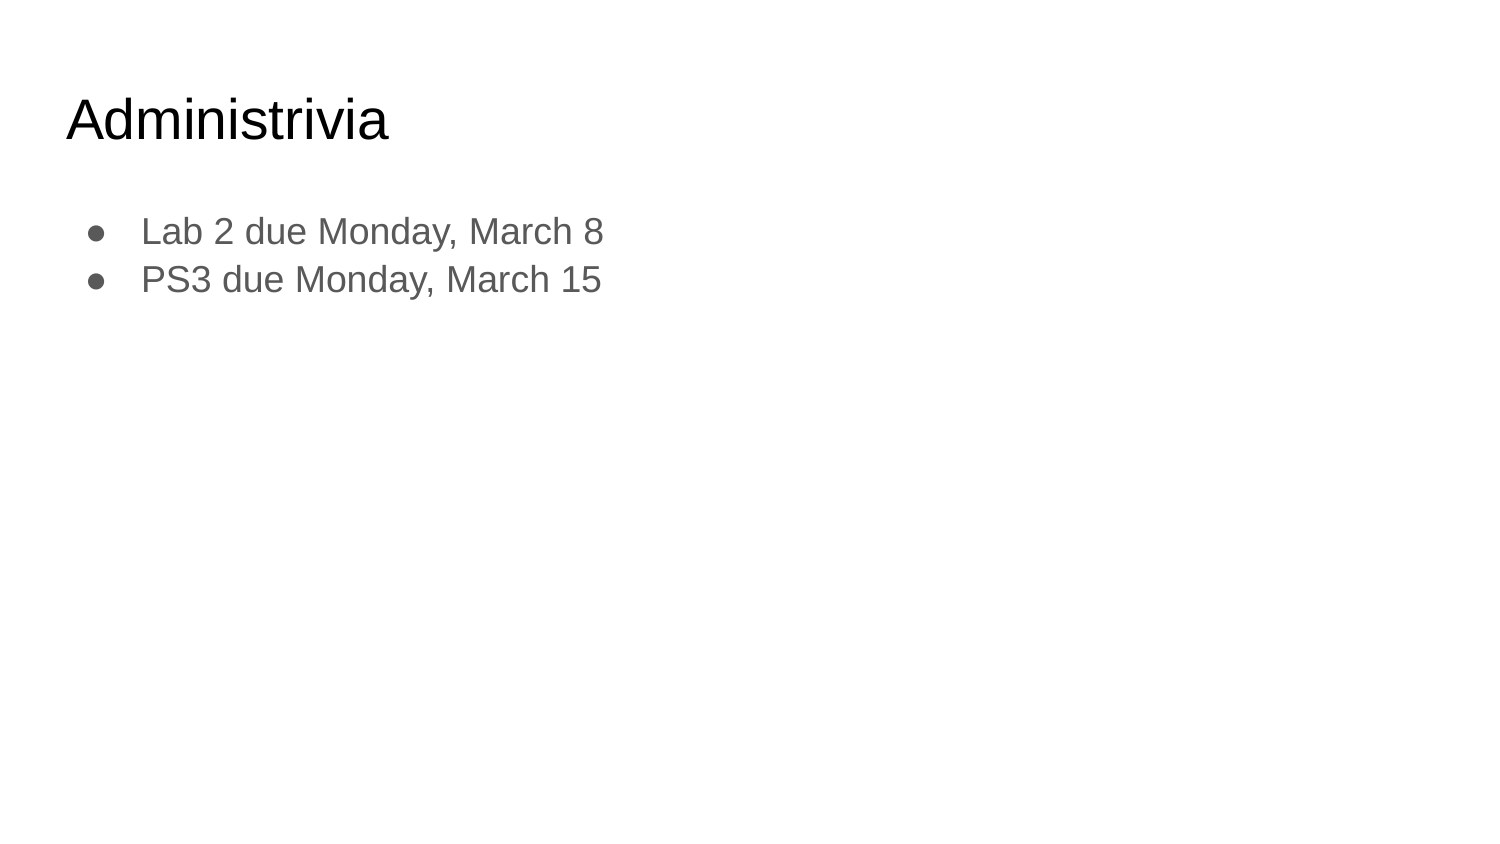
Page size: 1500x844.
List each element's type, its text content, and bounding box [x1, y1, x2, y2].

title Administrivia [51, 72, 1449, 167]
list Lab 2 due Monday, March 8 PS3 due Monday, March 15 [51, 189, 1449, 750]
